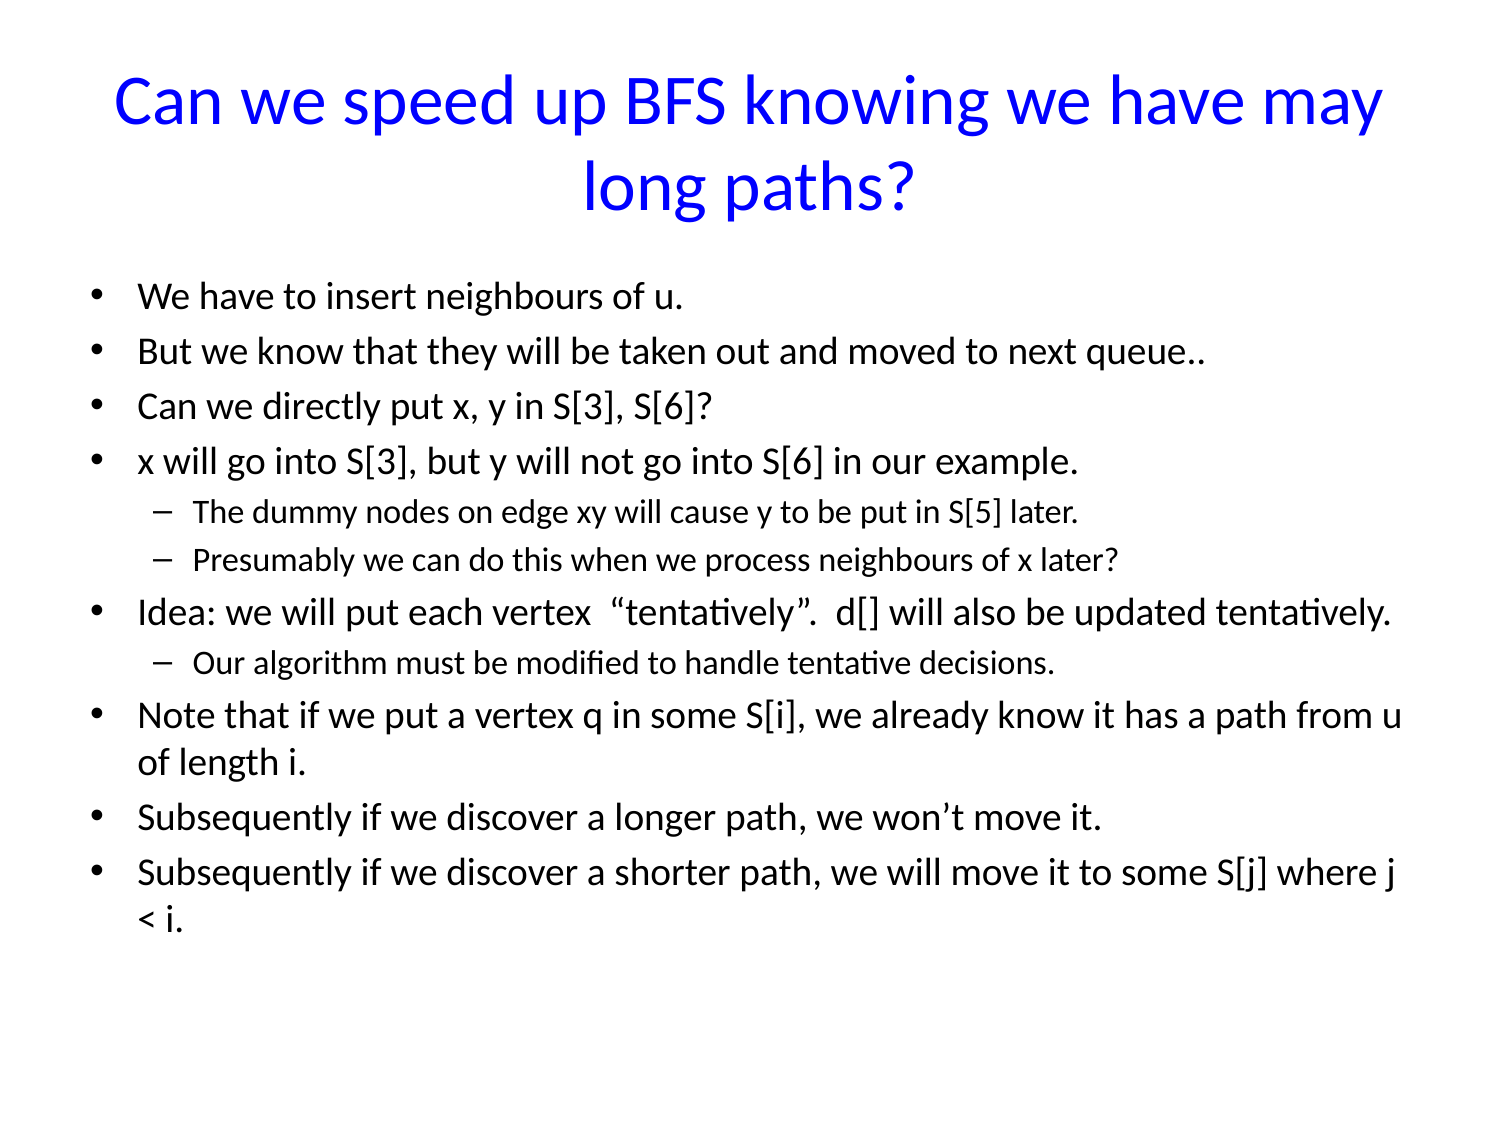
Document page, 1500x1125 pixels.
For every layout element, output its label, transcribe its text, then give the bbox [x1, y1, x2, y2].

list We have to insert neighbours of u. But we know that they will be taken out and moved to next queue.. Can we directly put x, y in S[3], S[6]? x will go into S[3], but y will not go into S[6] in our example. The dummy nodes on edge xy will cause y to be put in S[5] later. Presumably we can do this when we process neighbours of x later? Idea: we will put each vertex “tentatively”. d[] will also be updated tentatively. Our algorithm must be modified to handle tentative decisions. Note that if we put a vertex q in some S[i], we already know it has a path from u of length i. Subsequently if we discover a longer path, we won’t move it. Subsequently if we discover a shorter path, we will move it to some S[j] where j < i. [75, 262, 1425, 1005]
title Can we speed up BFS knowing we have may long paths? [75, 45, 1425, 233]
